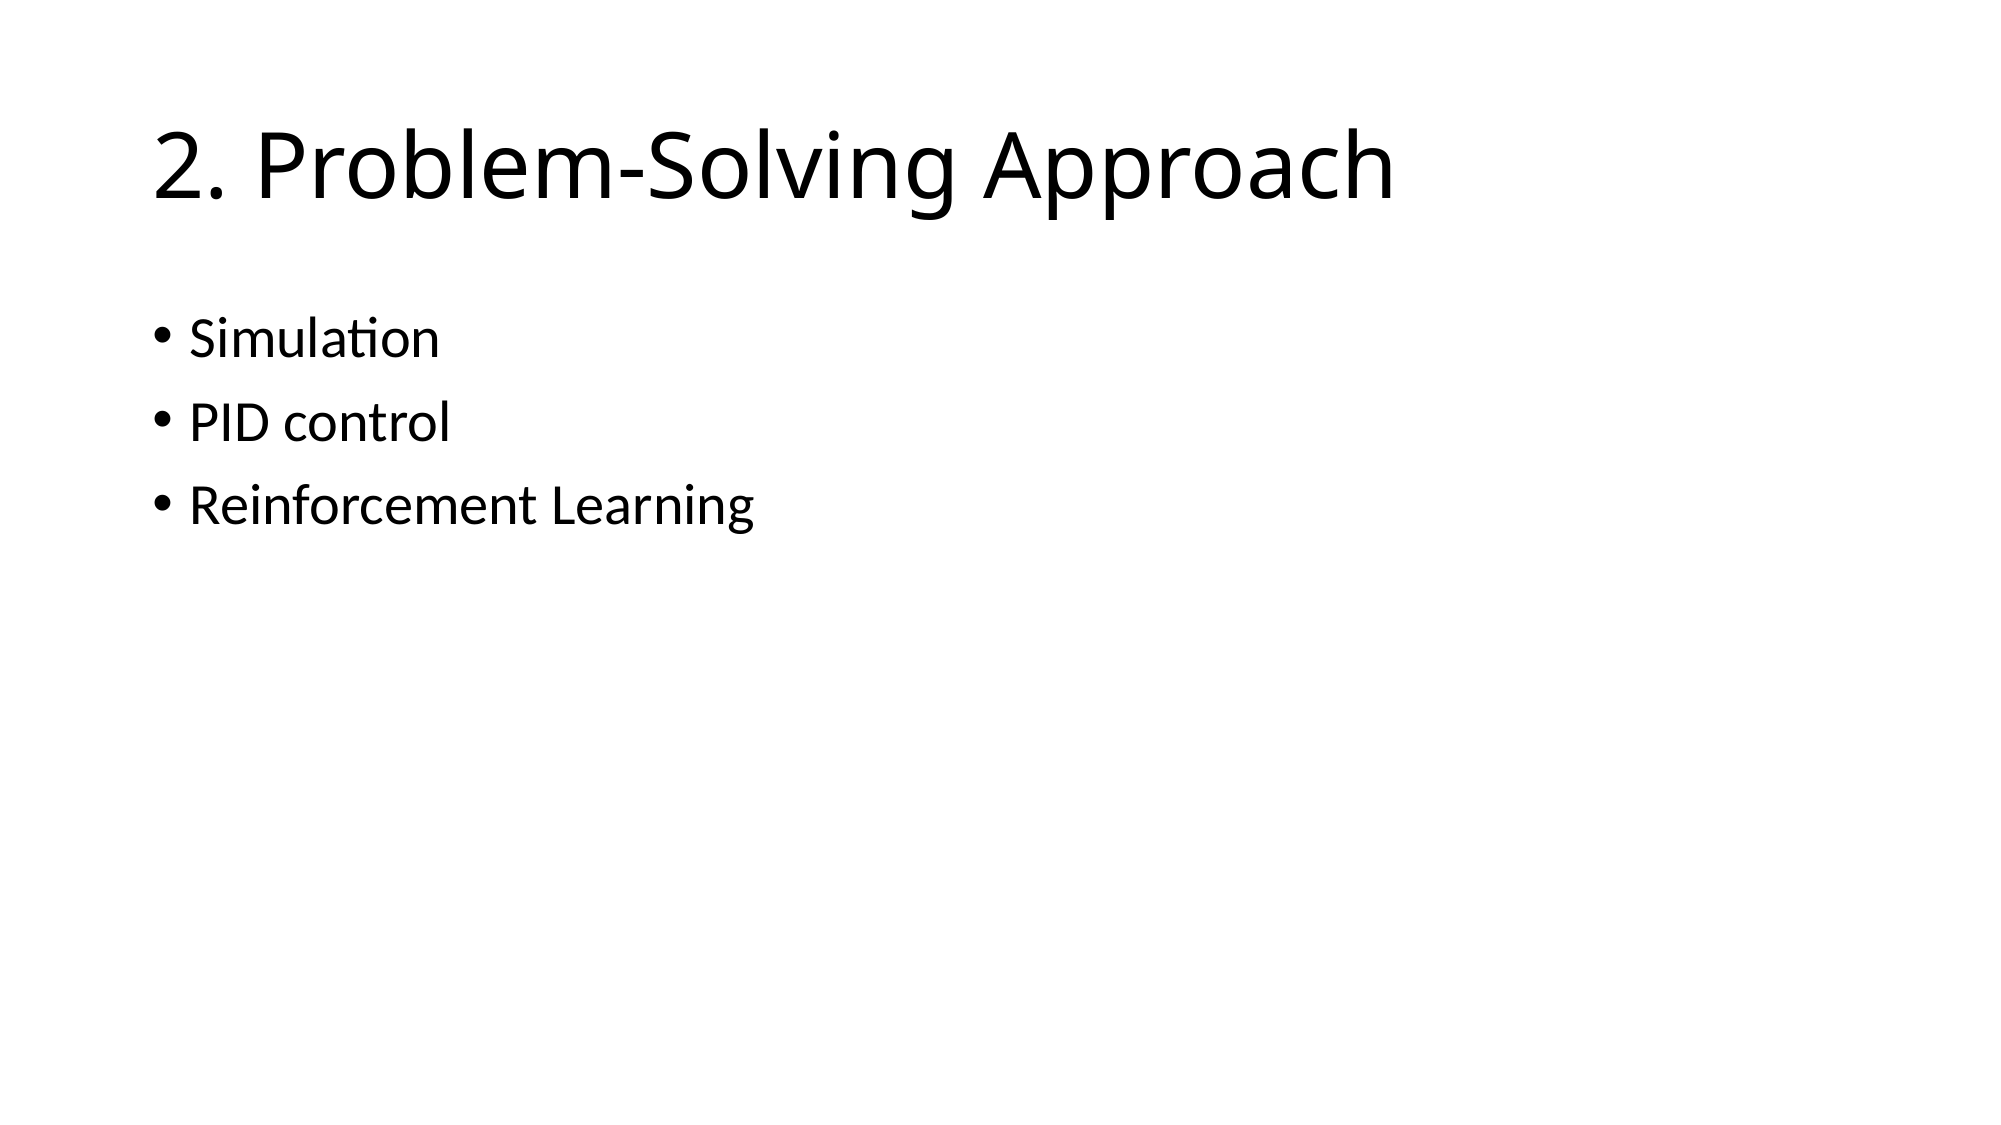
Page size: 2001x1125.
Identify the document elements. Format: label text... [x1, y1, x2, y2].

title 2. Problem-Solving Approach [137, 59, 1863, 278]
list Simulation PID control Reinforcement Learning [137, 299, 1863, 1014]
